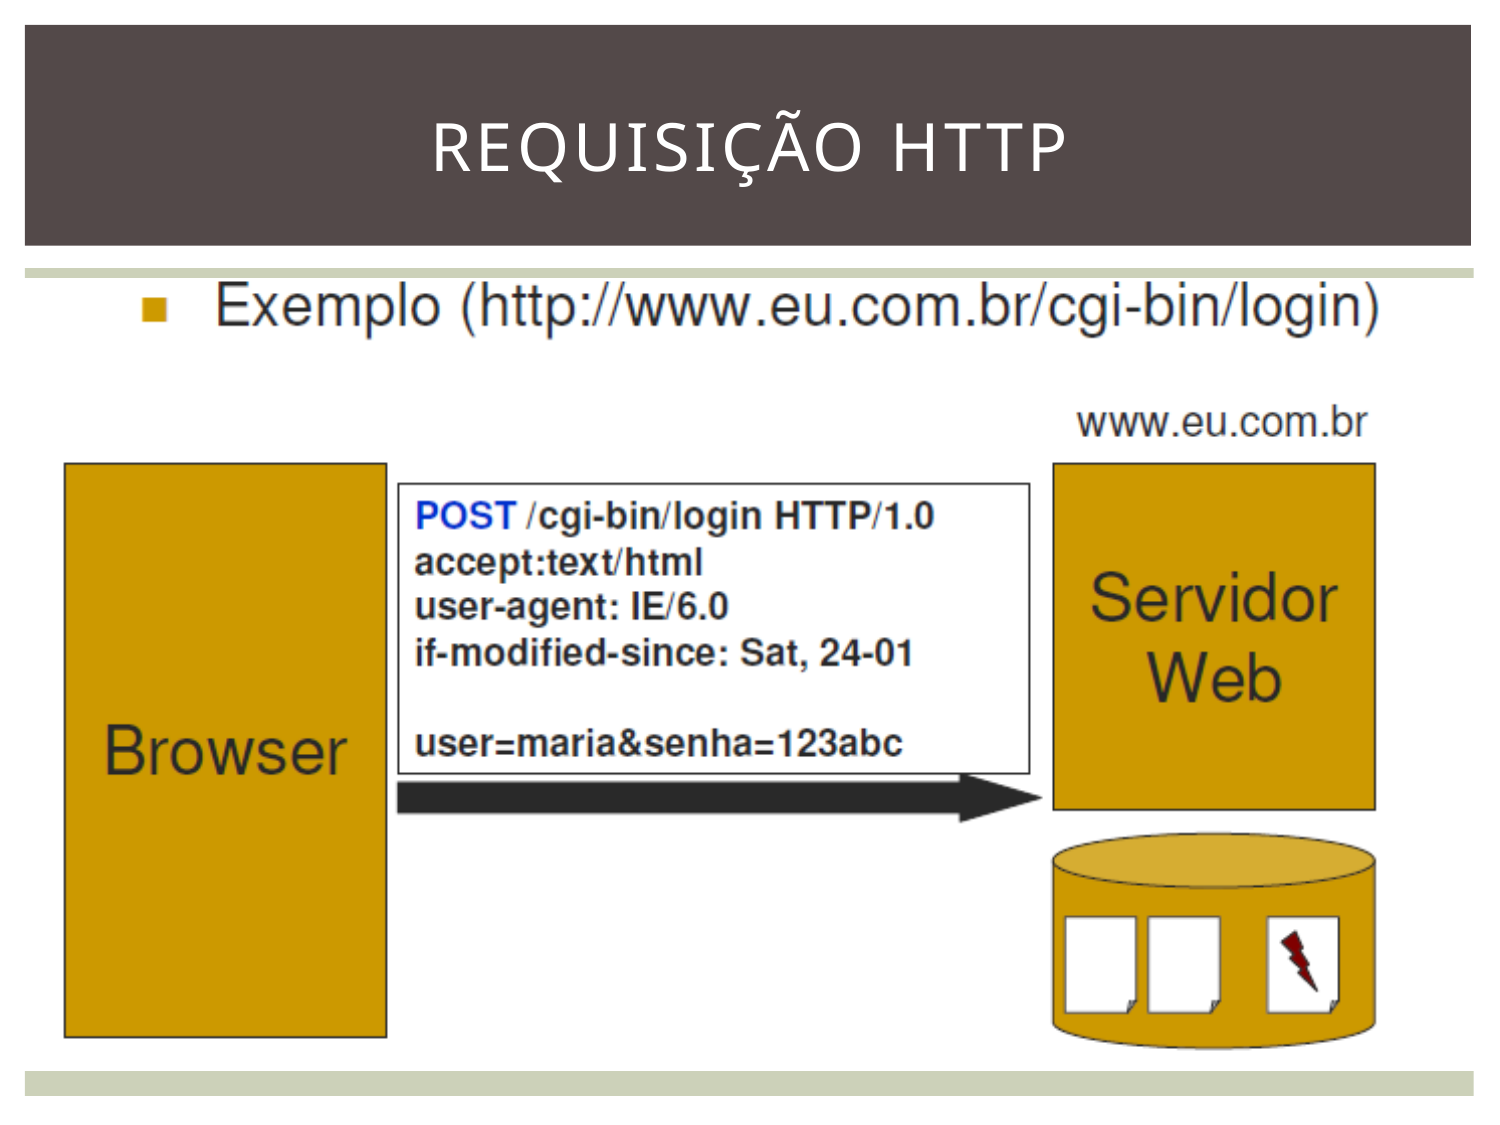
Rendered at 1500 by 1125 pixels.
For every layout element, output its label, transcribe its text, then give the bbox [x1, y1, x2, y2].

title REQUISIÇÃO HTTP [62, 58, 1438, 232]
picture [0, 278, 1481, 1071]
